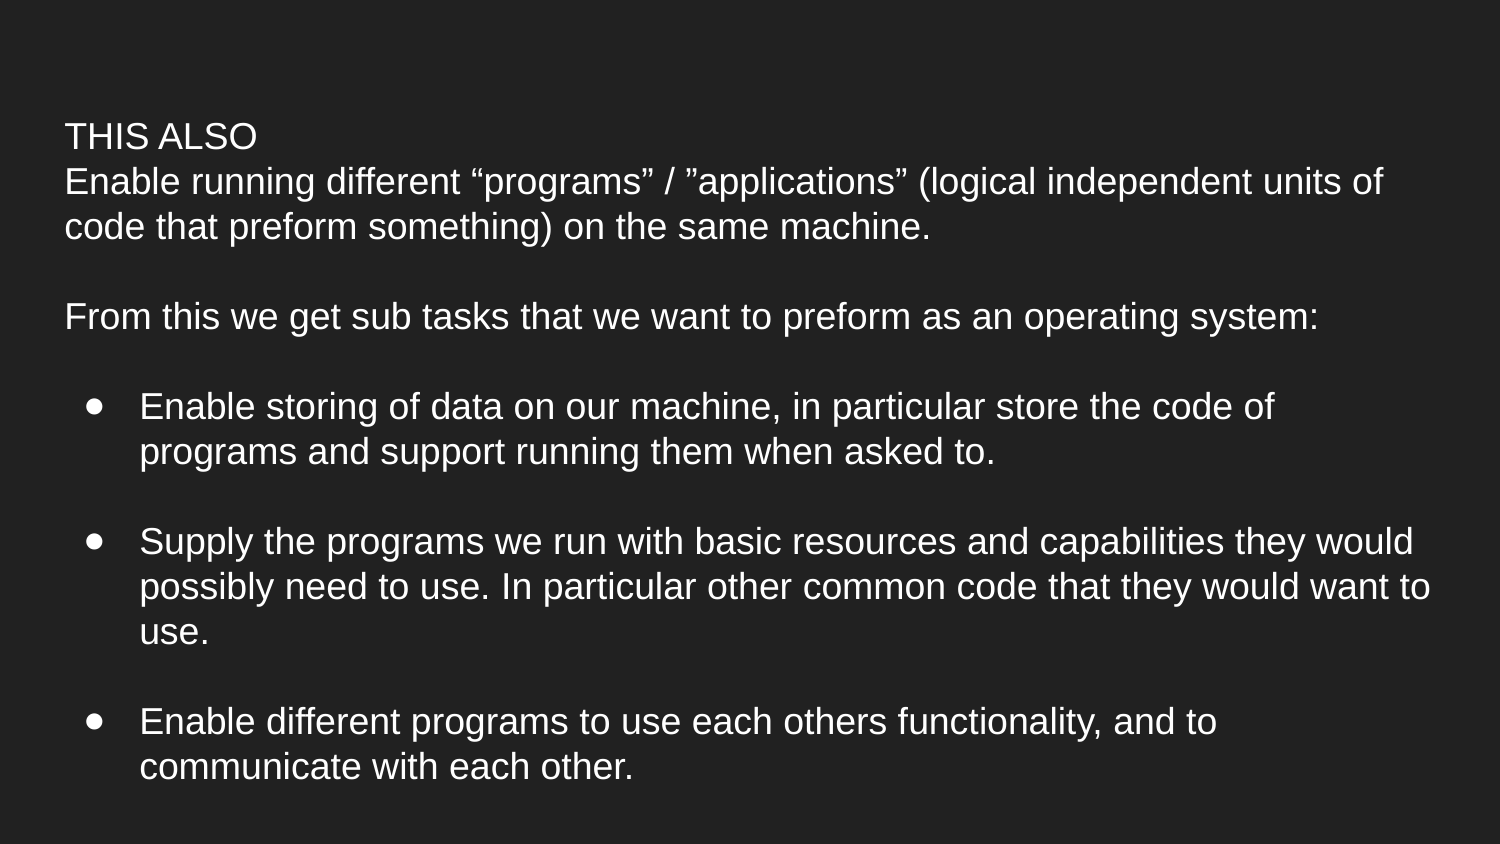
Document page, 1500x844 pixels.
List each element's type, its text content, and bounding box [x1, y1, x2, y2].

text_box THIS ALSO Enable running different “programs” / ”applications” (logical independent units of code that preform something) on the same machine. From this we get sub tasks that we want to preform as an operating system: Enable storing of data on our machine, in particular store the code of programs and support running them when asked to. Supply the programs we run with basic resources and capabilities they would possibly need to use. In particular other common code that they would want to use. Enable different programs to use each others functionality, and to communicate with each other. [49, 96, 1451, 802]
